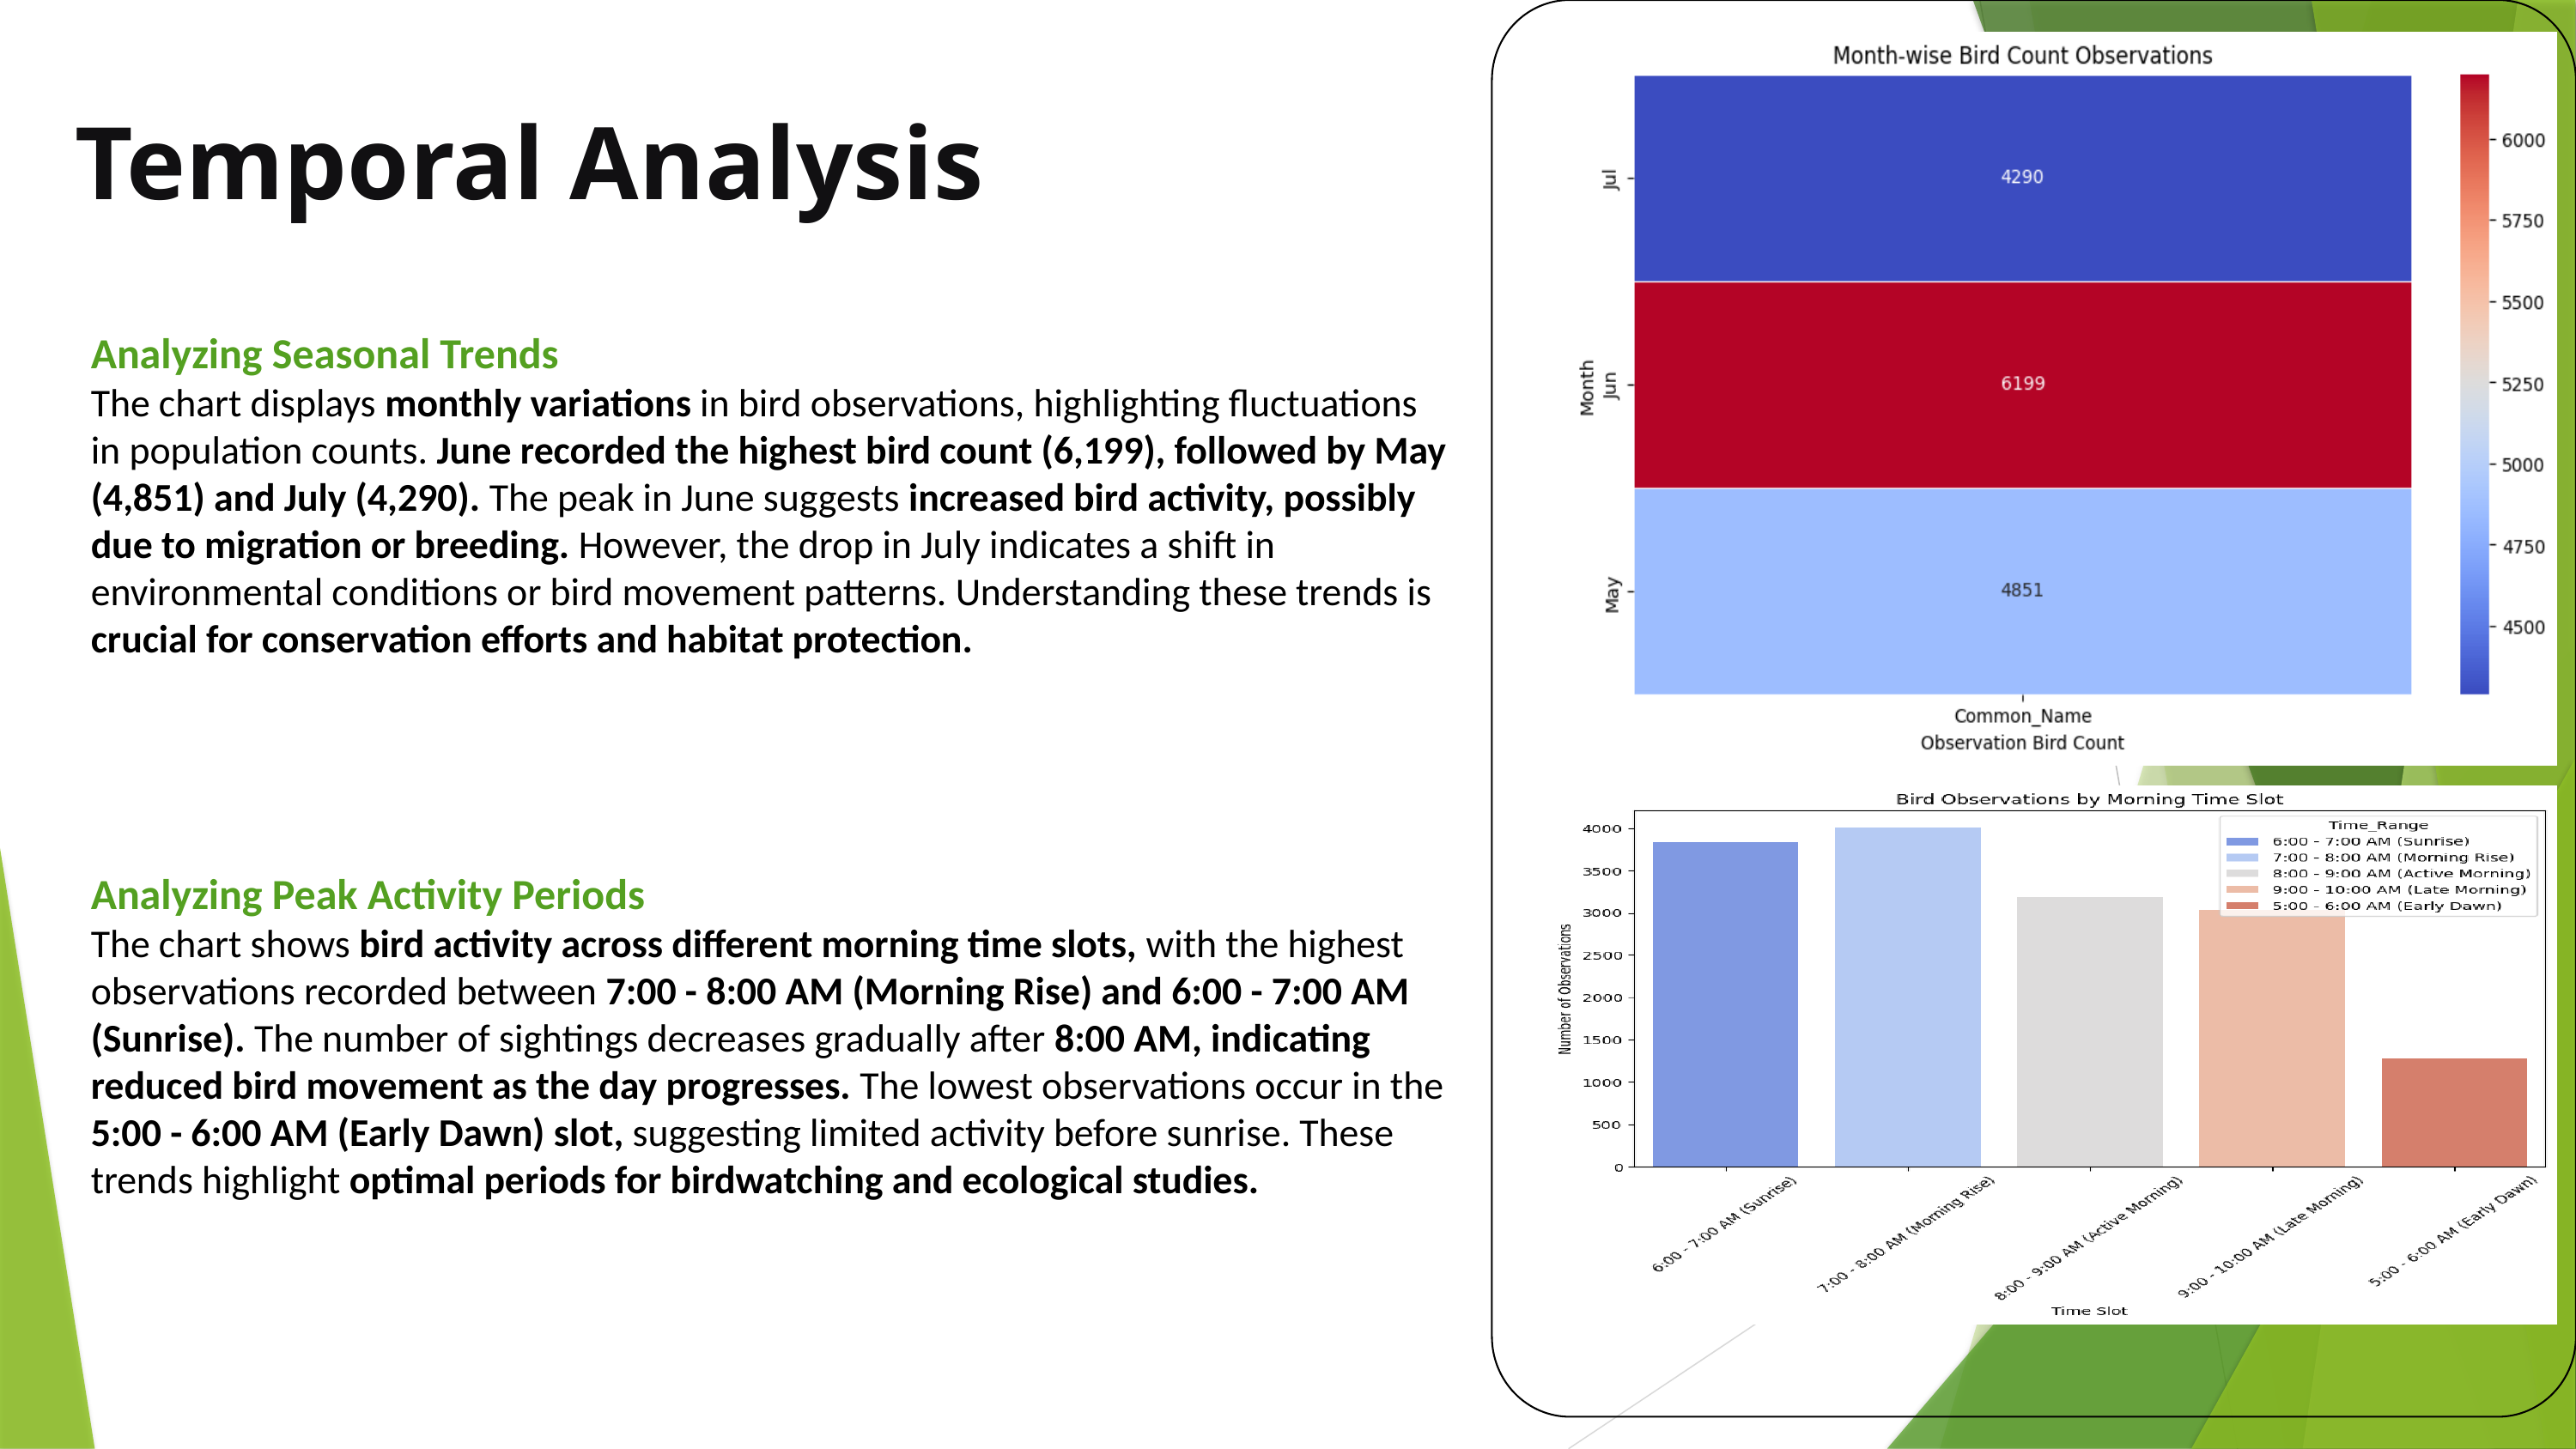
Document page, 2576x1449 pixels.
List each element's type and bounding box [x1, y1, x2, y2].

text_box [74, 88, 1455, 1263]
picture [1566, 31, 2558, 767]
picture [1547, 785, 2558, 1325]
text_box [1491, 0, 2576, 1417]
